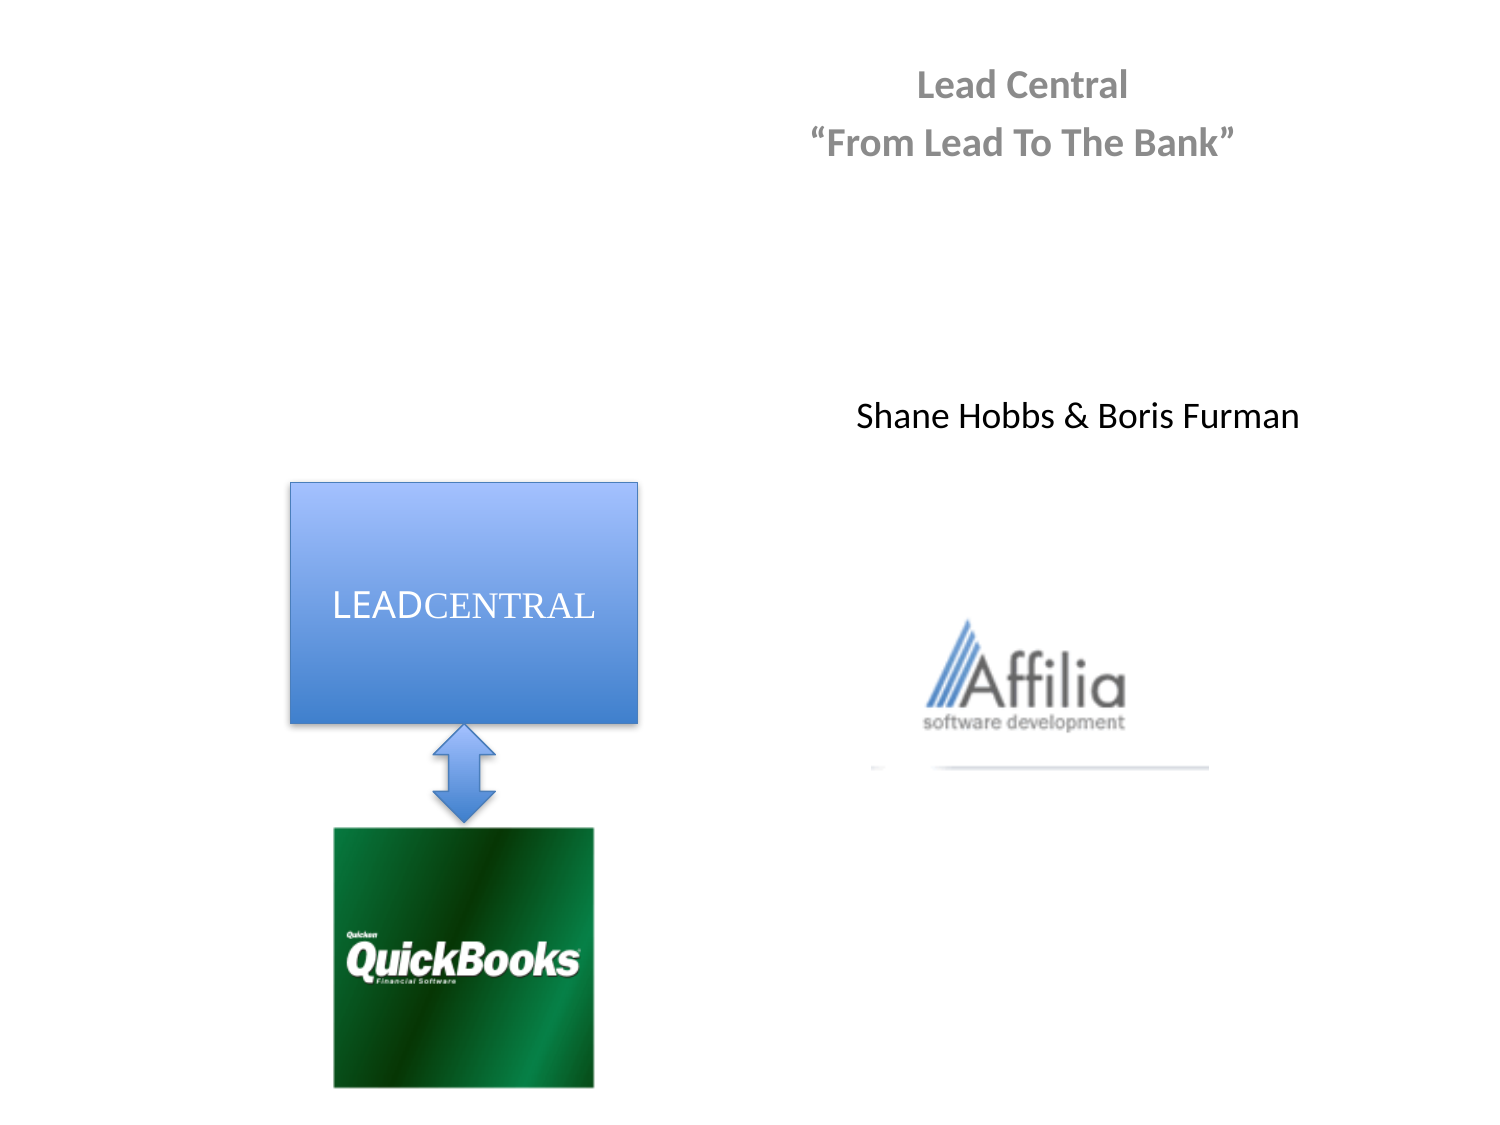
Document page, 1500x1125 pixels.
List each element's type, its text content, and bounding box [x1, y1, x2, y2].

subtitle Lead Central “From Lead To The Bank” [929, 50, 1470, 174]
text_box Shane Hobbs & Boris Furman [841, 383, 1327, 579]
picture [328, 822, 600, 1094]
text_box [432, 723, 496, 820]
text_box LEADCENTRAL [290, 544, 638, 724]
picture [870, 580, 1209, 773]
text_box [0, 49, 929, 536]
